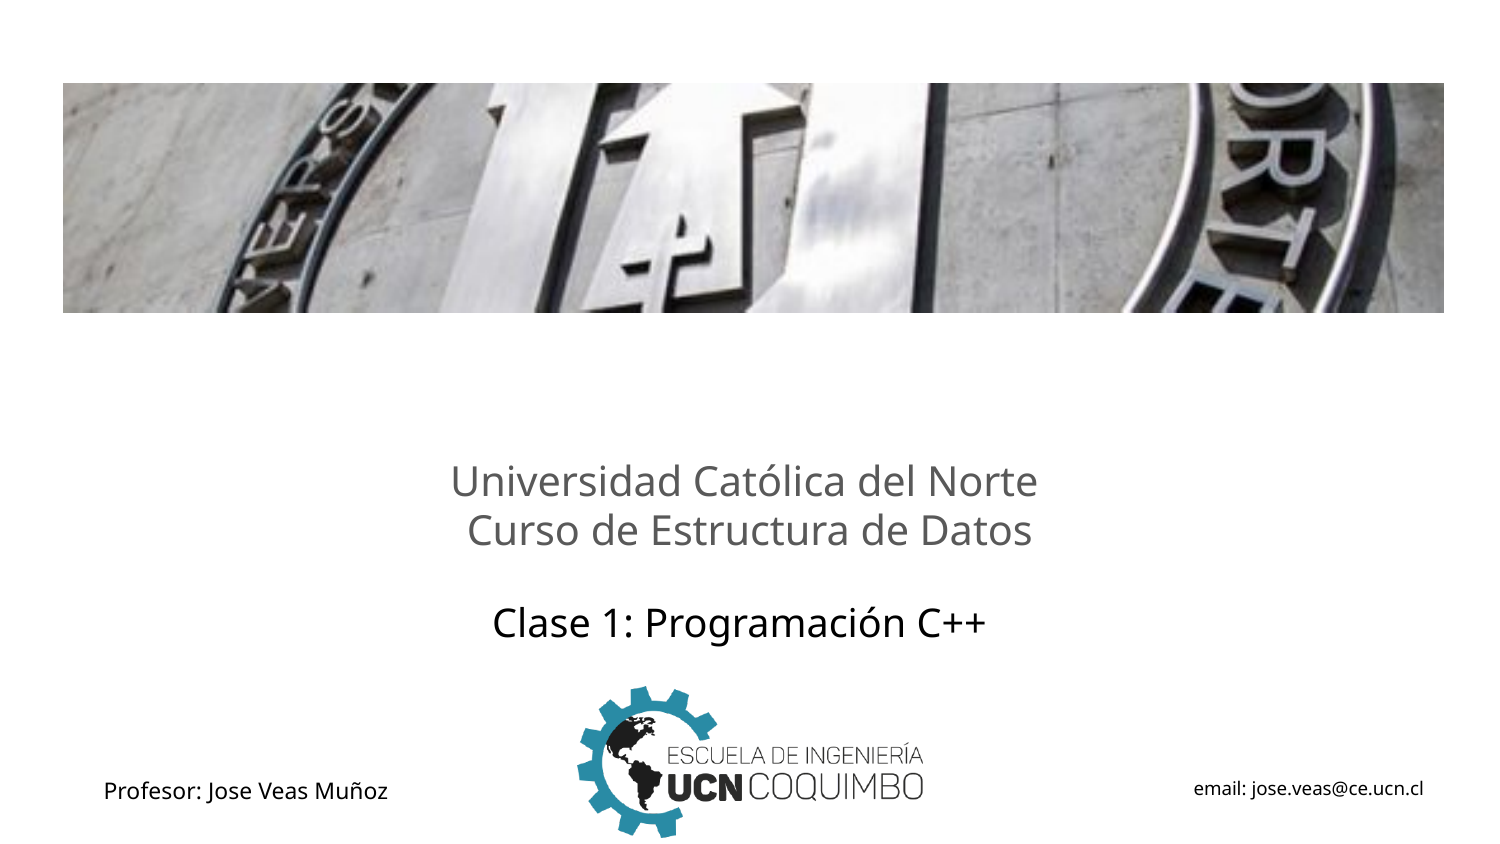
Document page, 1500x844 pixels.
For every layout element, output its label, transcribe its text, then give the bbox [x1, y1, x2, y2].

picture [577, 685, 923, 838]
text_box Profesor: Jose Veas Muñoz [0, 762, 493, 818]
subtitle Universidad Católica del Norte Curso de Estructura de Datos [51, 439, 1449, 570]
text_box Clase 1: Programación C++ [378, 583, 1101, 661]
picture [63, 83, 1444, 313]
text_box email: jose.veas@ce.ucn.cl [1062, 765, 1500, 811]
